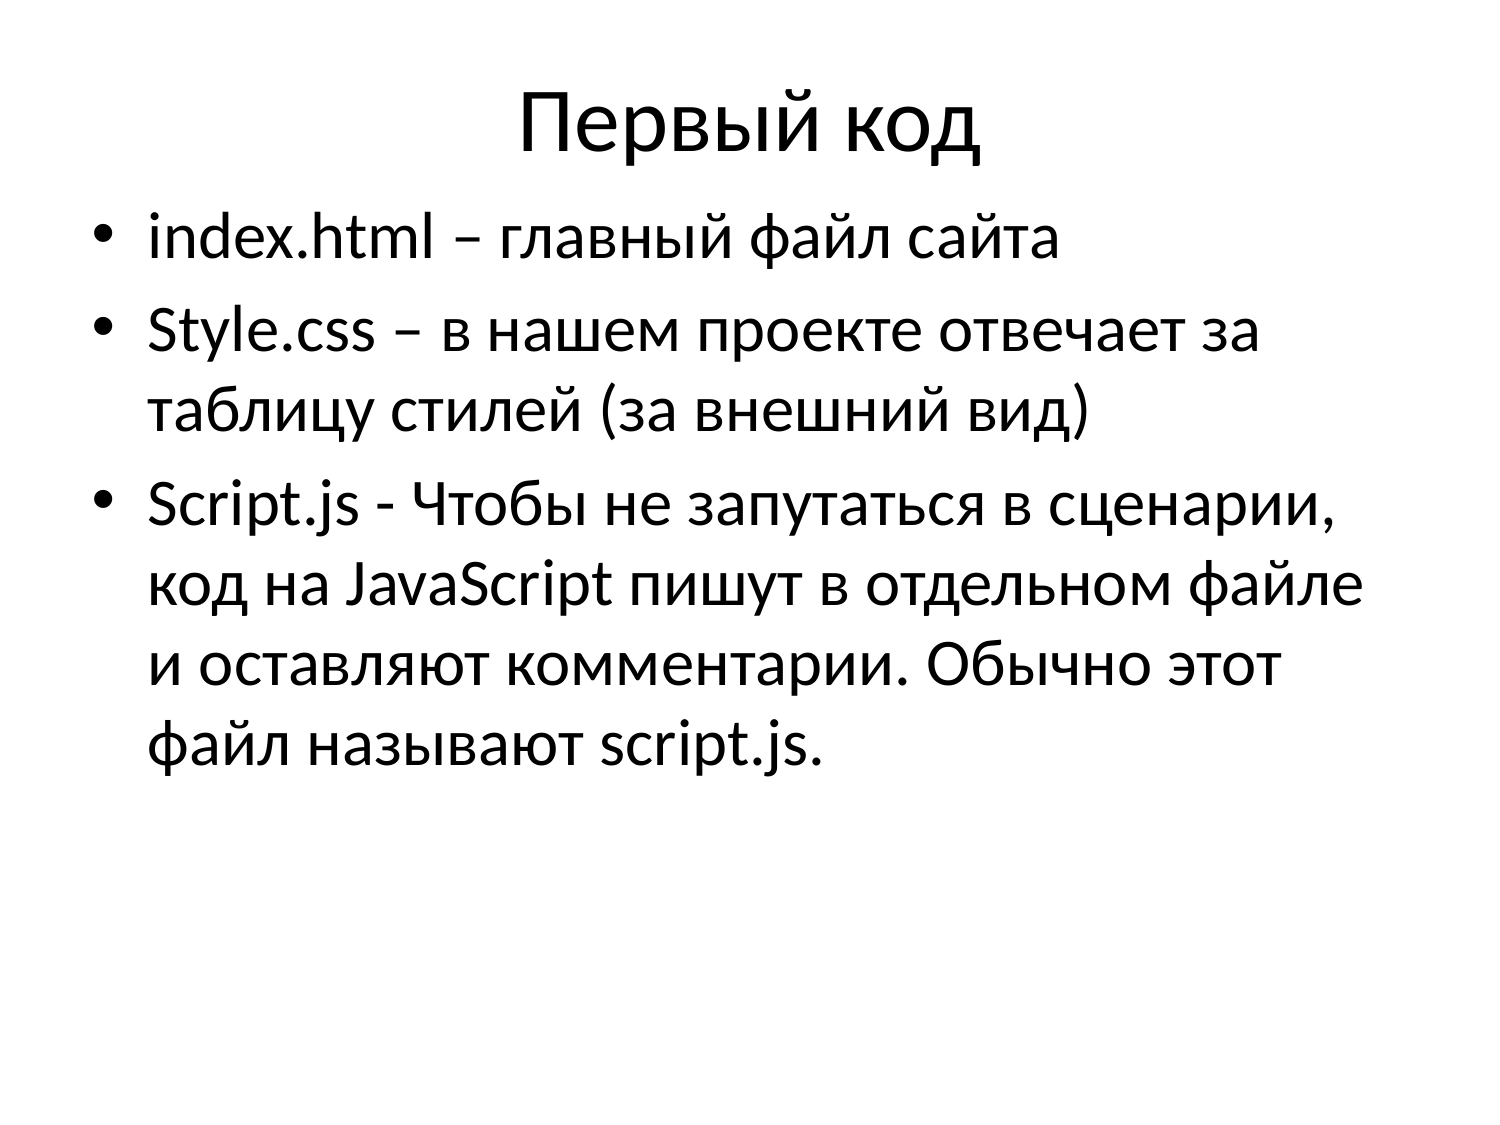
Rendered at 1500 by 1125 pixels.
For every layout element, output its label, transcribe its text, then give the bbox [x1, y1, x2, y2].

list index.html – главный файл сайта Style.css – в нашем проекте отвечает за таблицу стилей (за внешний вид) Script.js - Чтобы не запутаться в сценарии, код на JavaScript пишут в отдельном файле и оставляют комментарии. Обычно этот файл называют script.js. [76, 184, 1425, 1005]
title Первый код [75, 45, 1425, 185]
